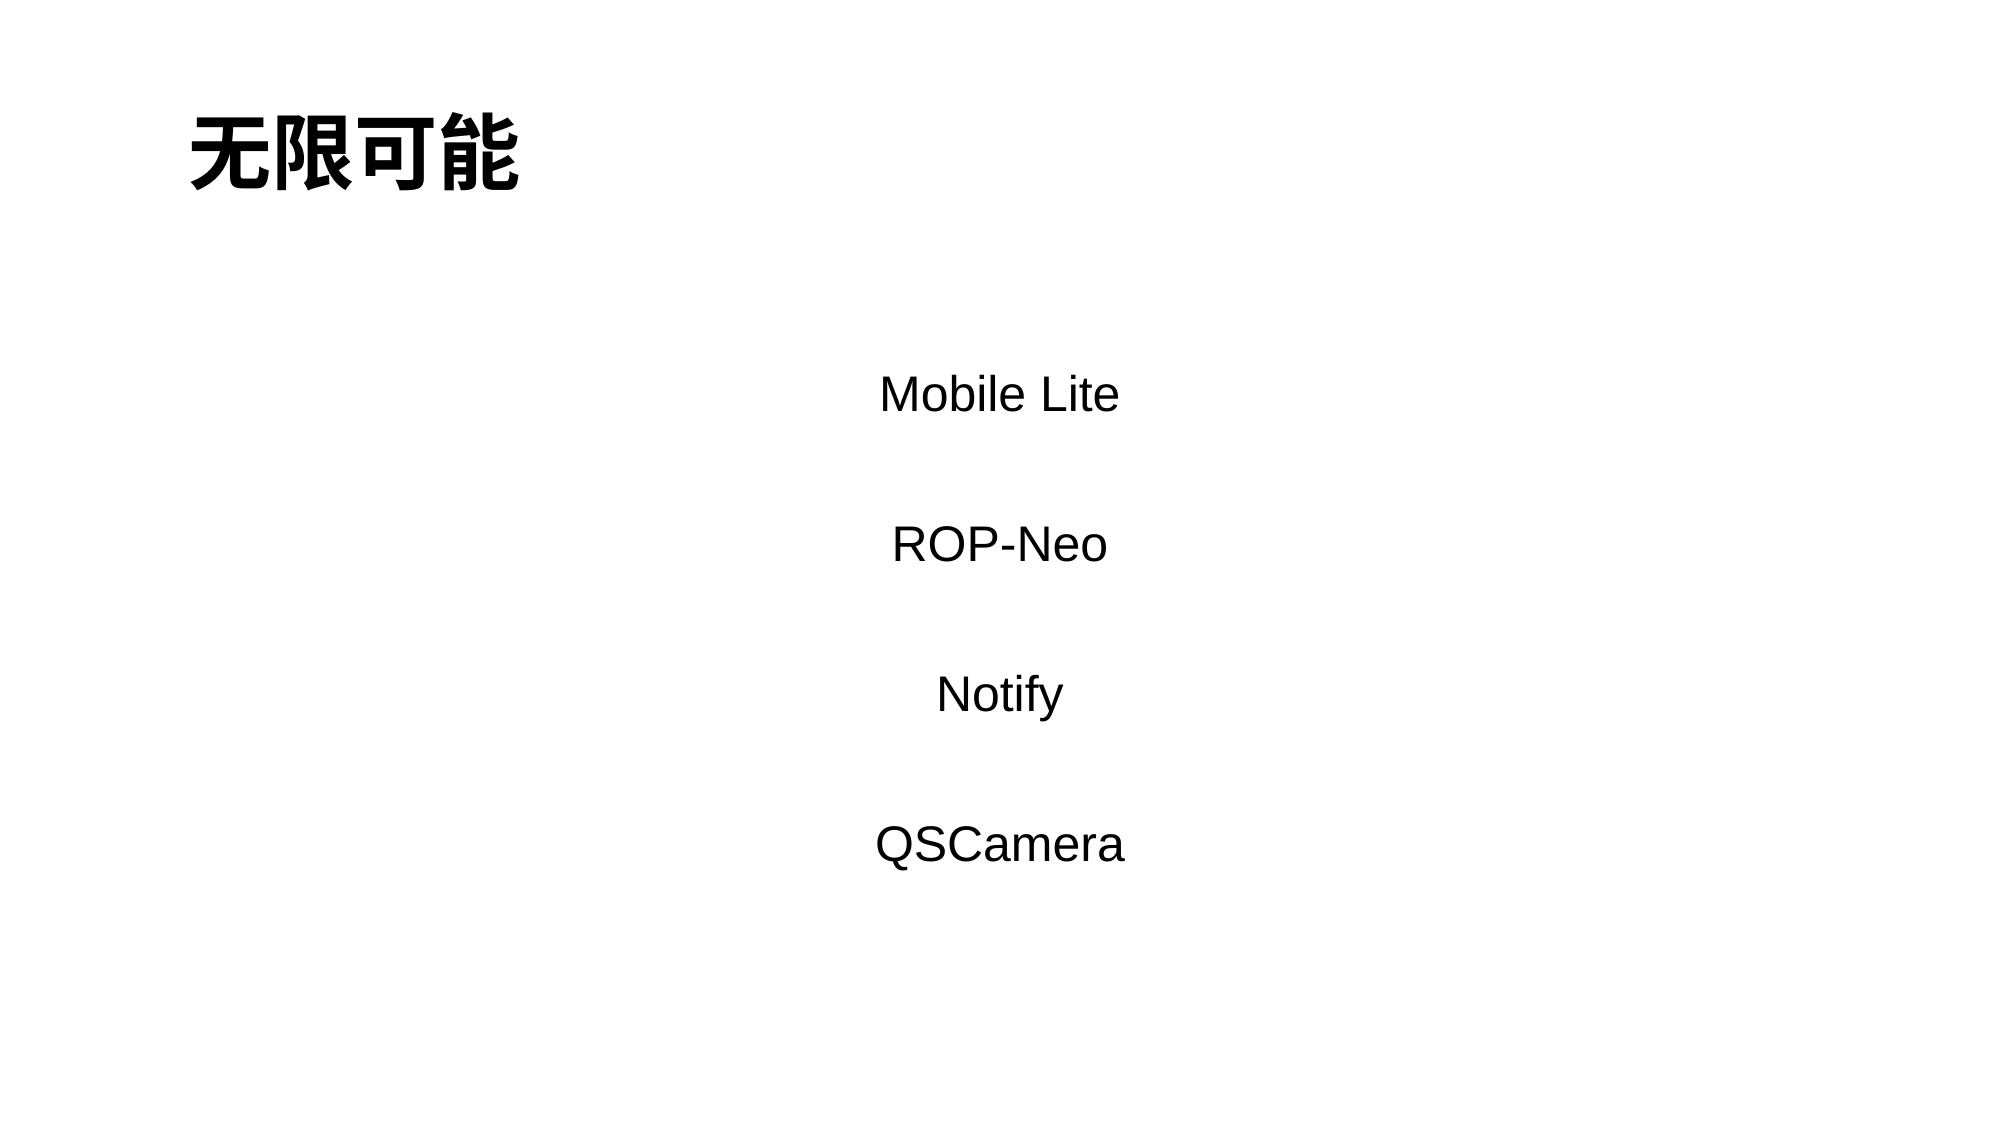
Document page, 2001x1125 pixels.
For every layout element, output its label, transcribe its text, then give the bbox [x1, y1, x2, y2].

text_box 无限可能 [173, 92, 1065, 208]
text_box Mobile Lite ROP-Neo Notify QSCamera [386, 264, 1614, 879]
